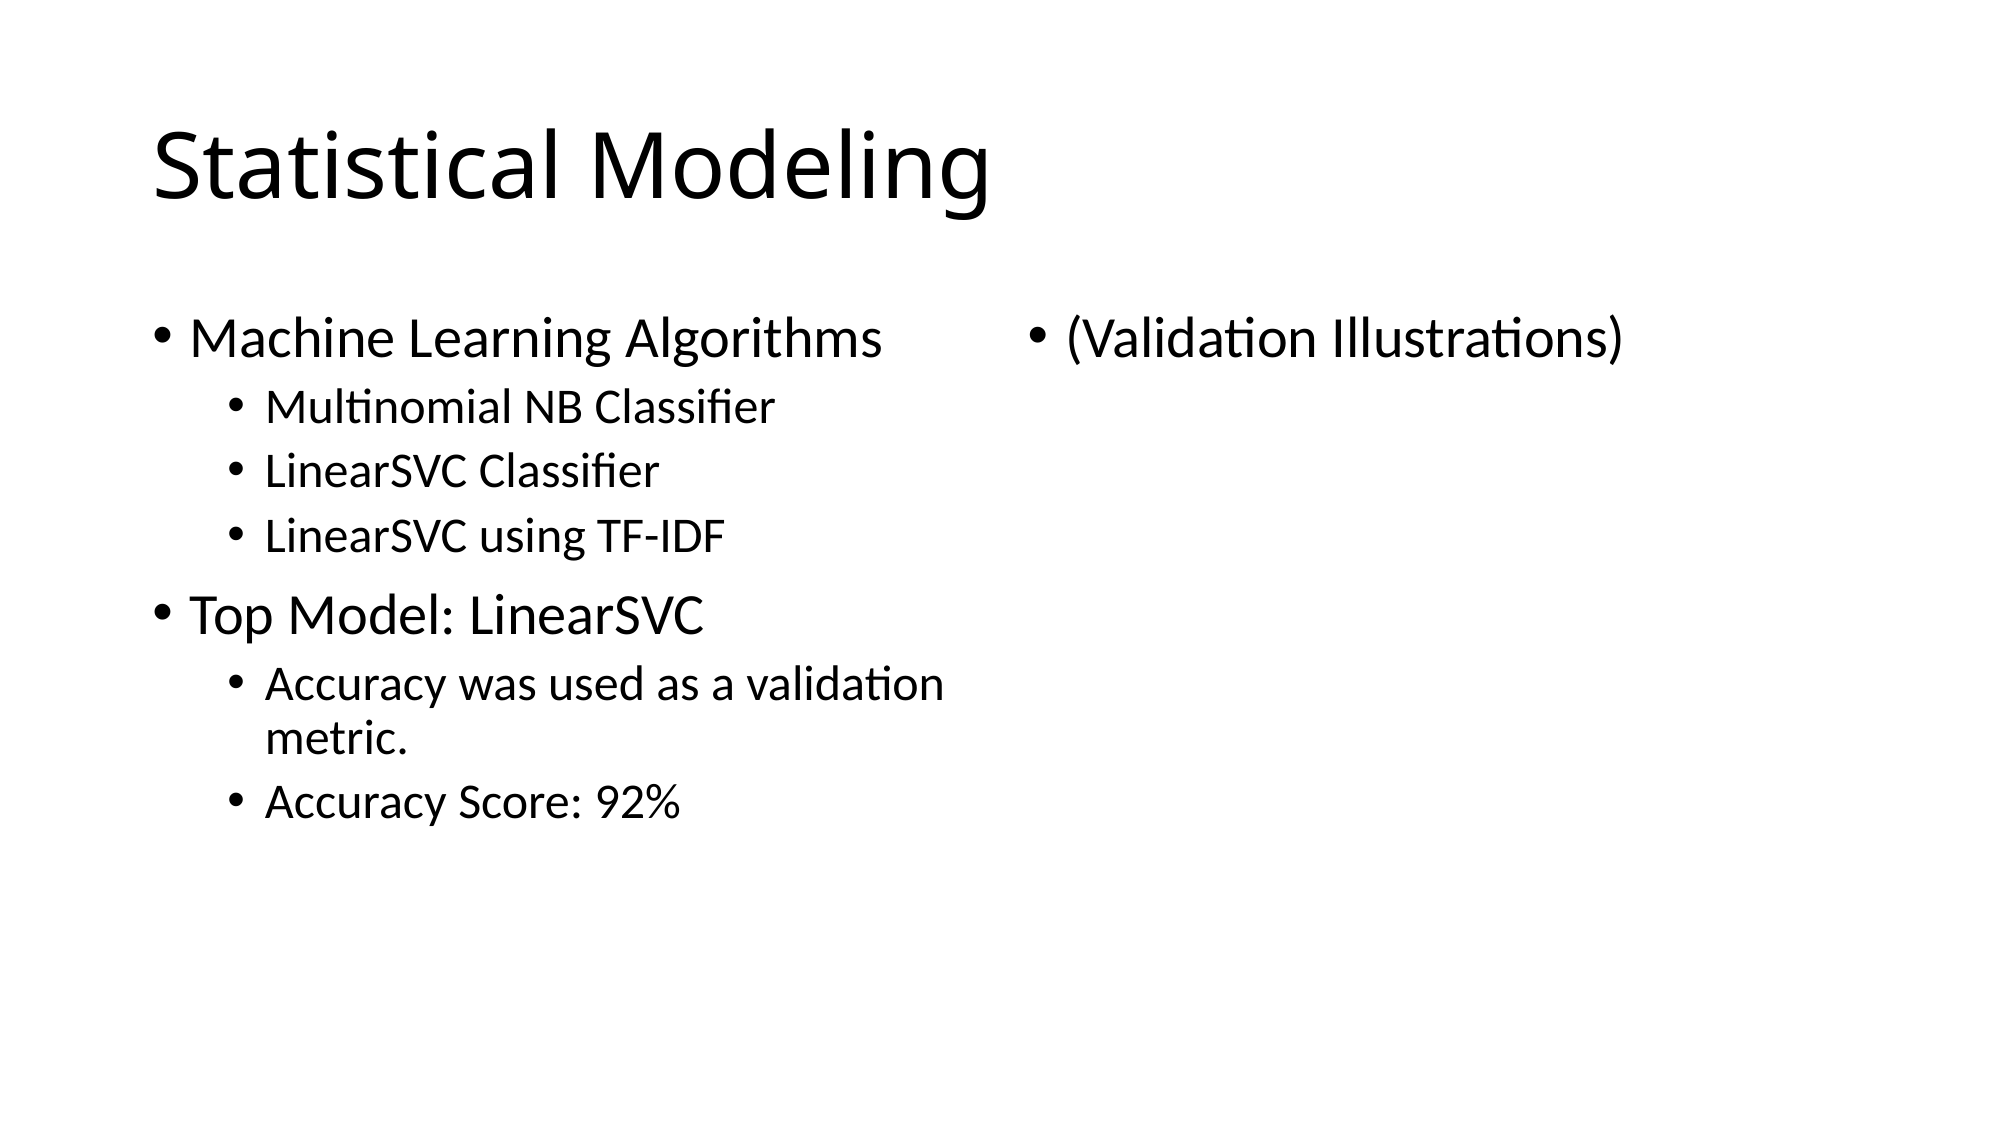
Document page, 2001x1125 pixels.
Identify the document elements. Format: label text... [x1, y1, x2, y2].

list Machine Learning Algorithms Multinomial NB Classifier LinearSVC Classifier LinearSVC using TF-IDF Top Model: LinearSVC Accuracy was used as a validation metric. Accuracy Score: 92% [137, 299, 988, 1014]
list (Validation Illustrations) [1012, 299, 1863, 1014]
title Statistical Modeling [137, 59, 1863, 278]
